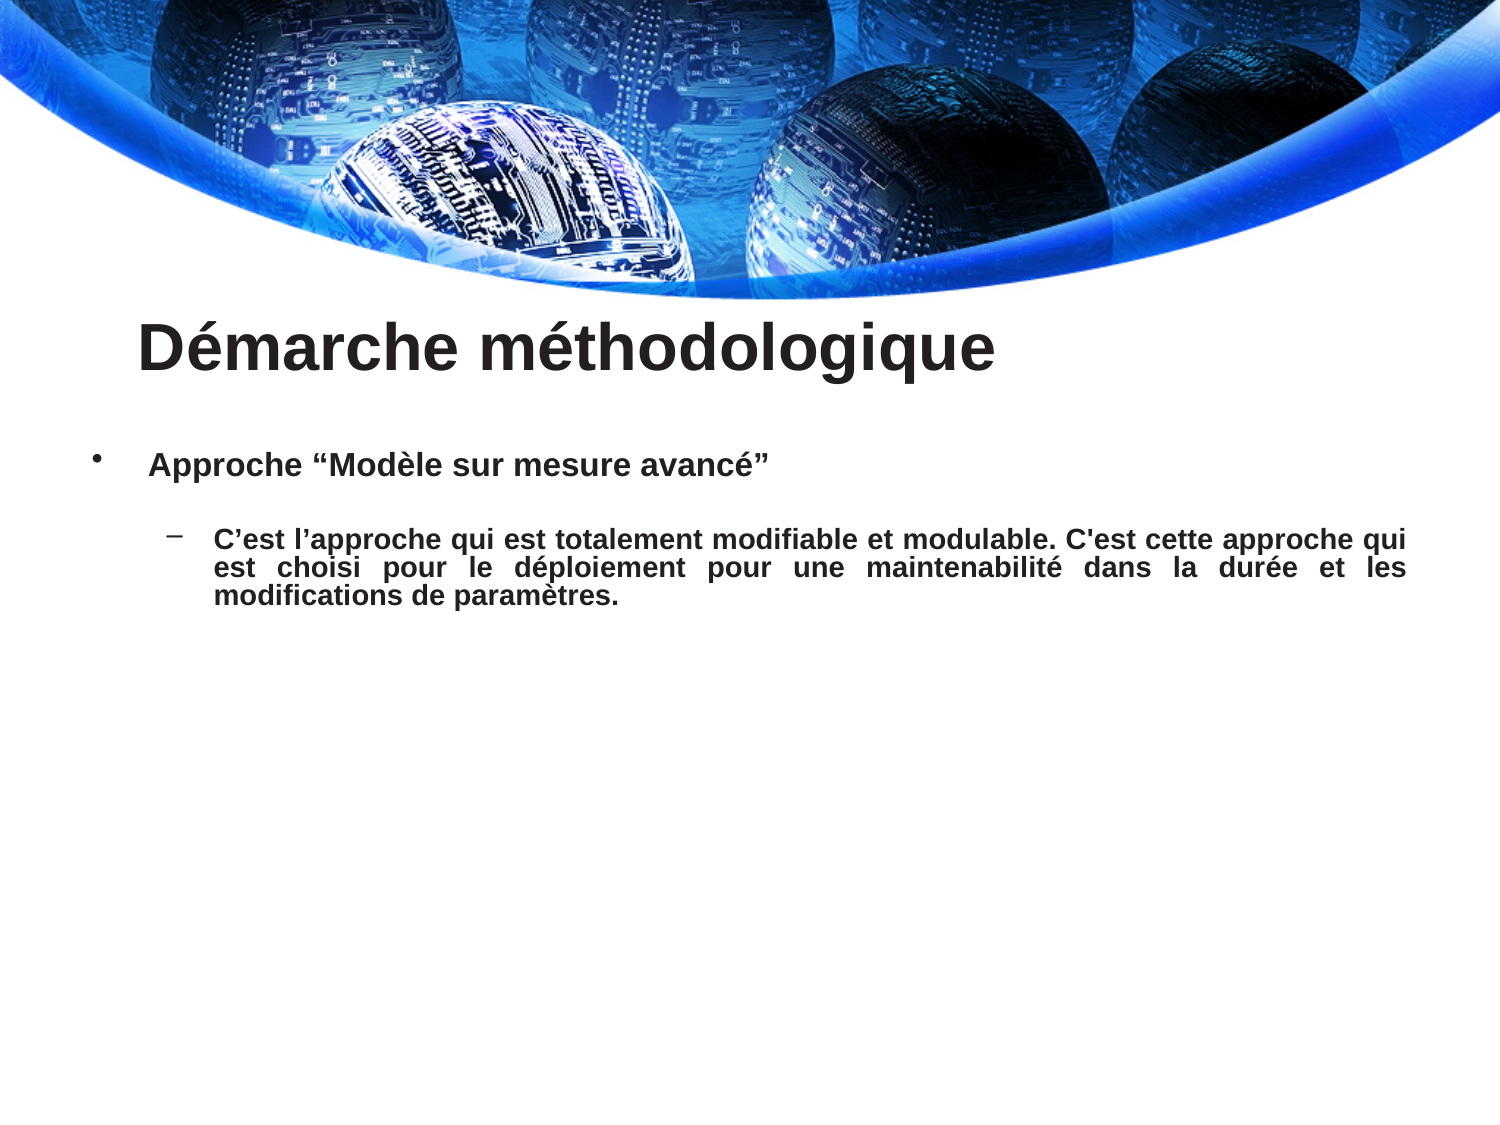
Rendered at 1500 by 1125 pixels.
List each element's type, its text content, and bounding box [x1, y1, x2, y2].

list Approche “Modèle sur mesure avancé” C’est l’approche qui est totalement modifiable et modulable. C'est cette approche qui est choisi pour le déploiement pour une maintenabilité dans la durée et les modifications de paramètres. [76, 404, 1424, 1125]
picture [0, 0, 1500, 1125]
title Démarche méthodologique [122, 290, 1187, 398]
